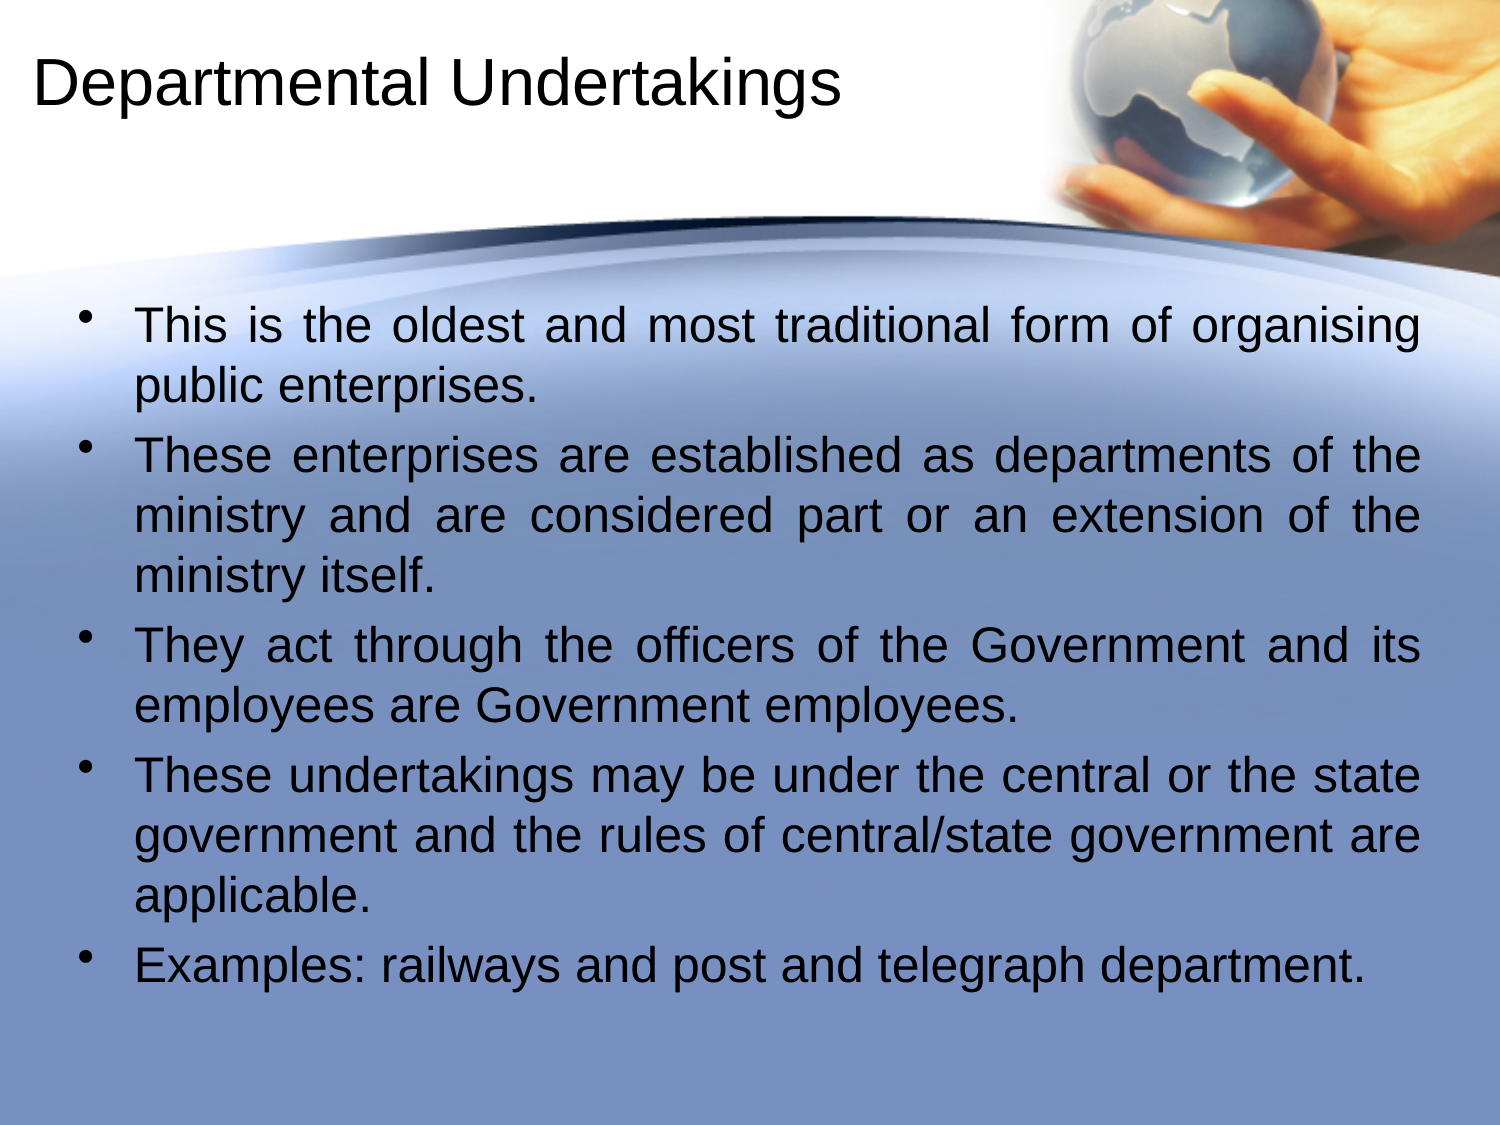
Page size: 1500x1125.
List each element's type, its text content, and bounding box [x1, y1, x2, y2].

picture [0, 0, 1500, 1125]
list This is the oldest and most traditional form of organising public enterprises. These enterprises are established as departments of the ministry and are considered part or an extension of the ministry itself. They act through the officers of the Government and its employees are Government employees. These undertakings may be under the central or the state government and the rules of central/state government are applicable. Examples: railways and post and telegraph department. [62, 285, 1438, 1023]
title Departmental Undertakings [17, 24, 1068, 213]
